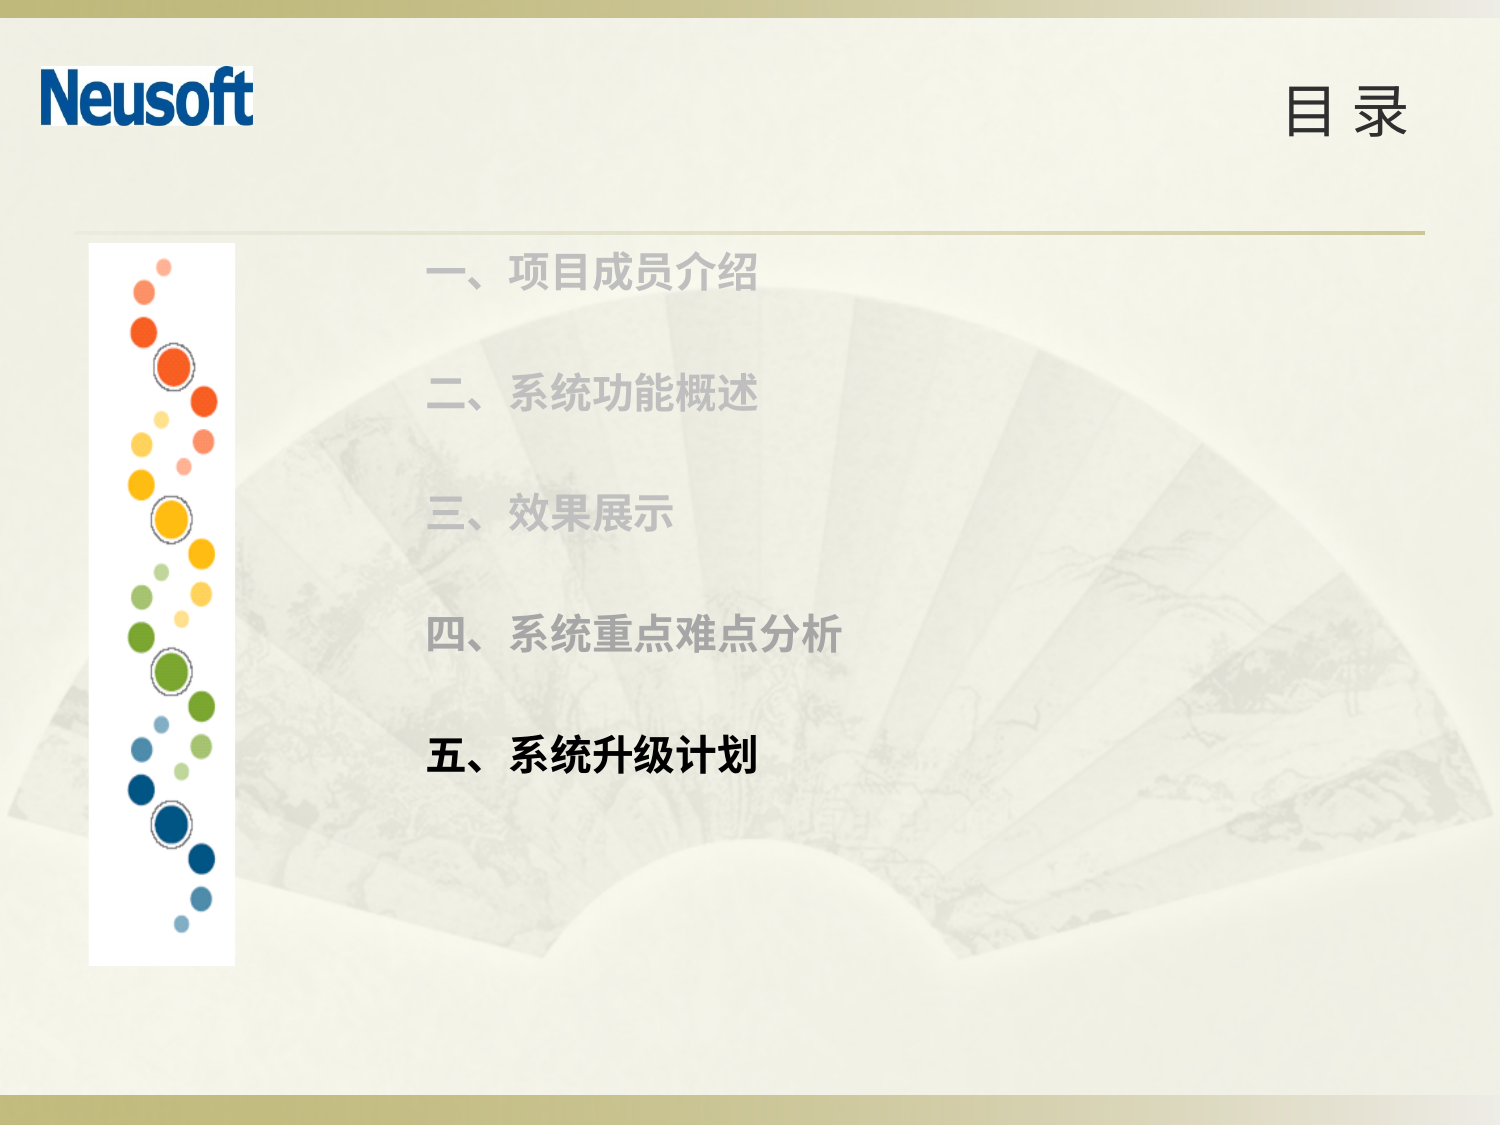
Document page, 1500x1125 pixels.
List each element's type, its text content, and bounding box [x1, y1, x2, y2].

text_box 一、项目成员介绍 二、系统功能概述 三、效果展示 四、系统重点难点分析 五、系统升级计划 [410, 117, 1067, 997]
picture [87, 242, 236, 967]
picture [40, 65, 253, 126]
title 目 录 [242, 45, 1425, 173]
